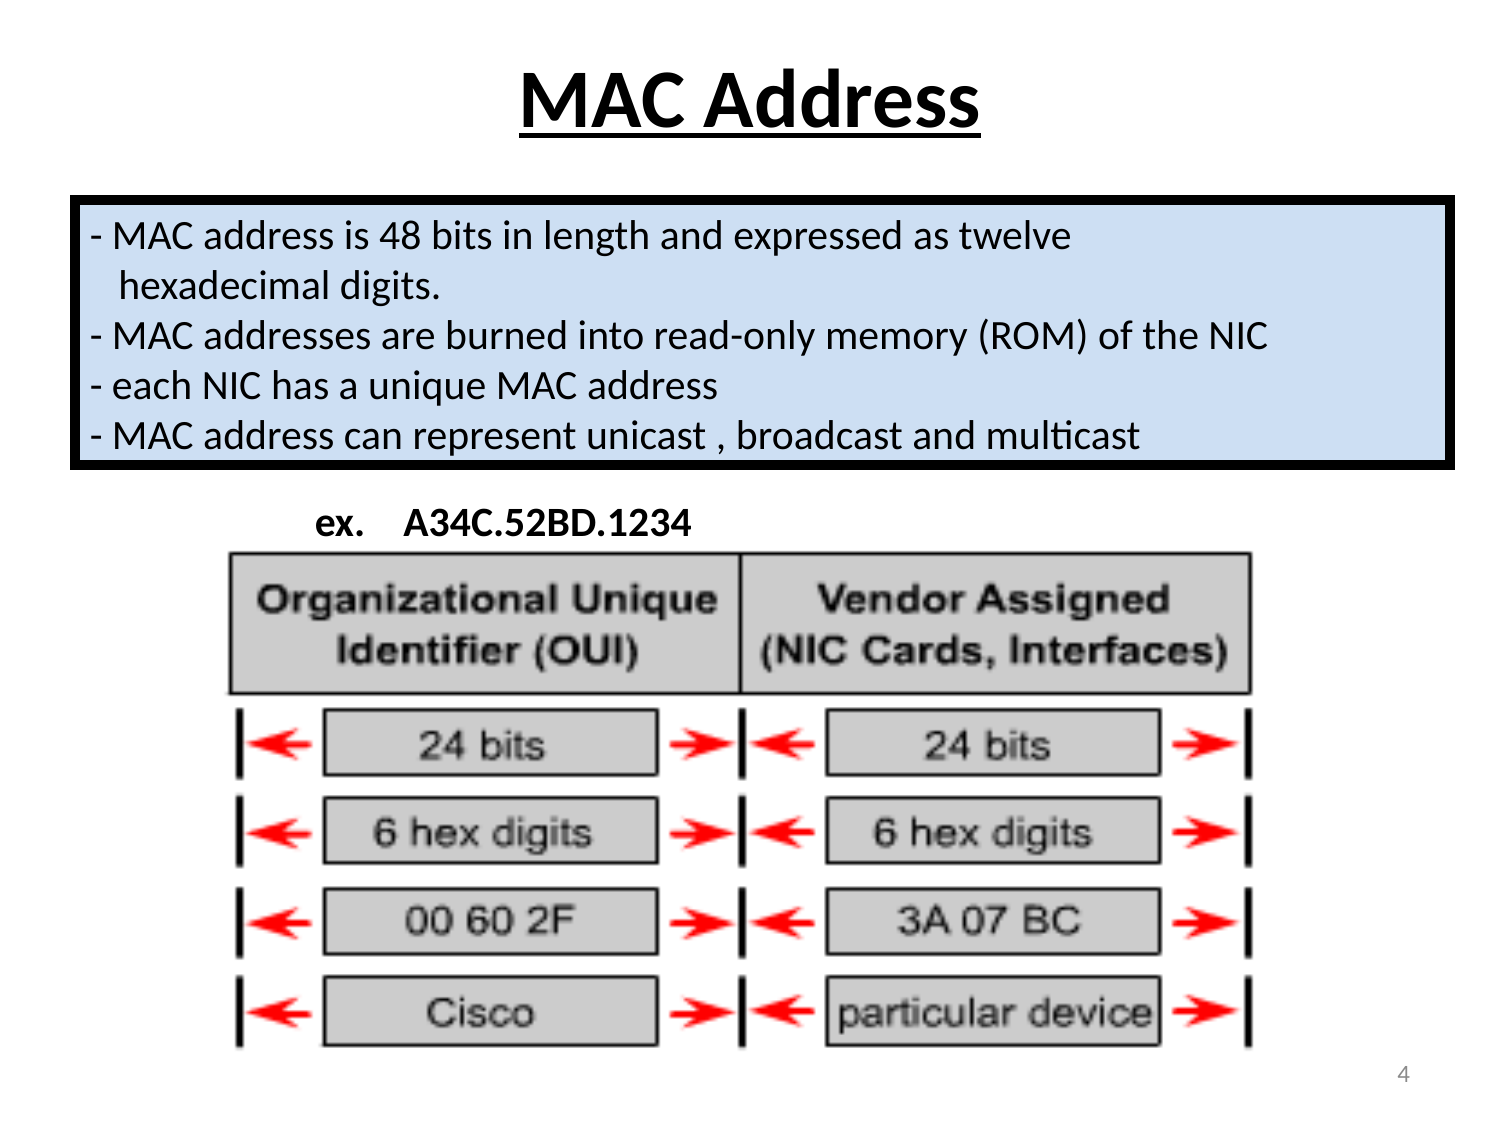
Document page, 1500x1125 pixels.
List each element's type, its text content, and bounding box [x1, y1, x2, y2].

text_box - MAC address is 48 bits in length and expressed as twelve hexadecimal digits. - MAC addresses are burned into read-only memory (ROM) of the NIC - each NIC has a unique MAC address - MAC address can represent unicast , broadcast and multicast [75, 200, 1450, 465]
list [212, 526, 1276, 1074]
text_box ex. A34C.52BD.1234 [300, 487, 1075, 525]
slide_number 4 [1074, 1042, 1425, 1103]
title MAC Address [75, 24, 1425, 163]
